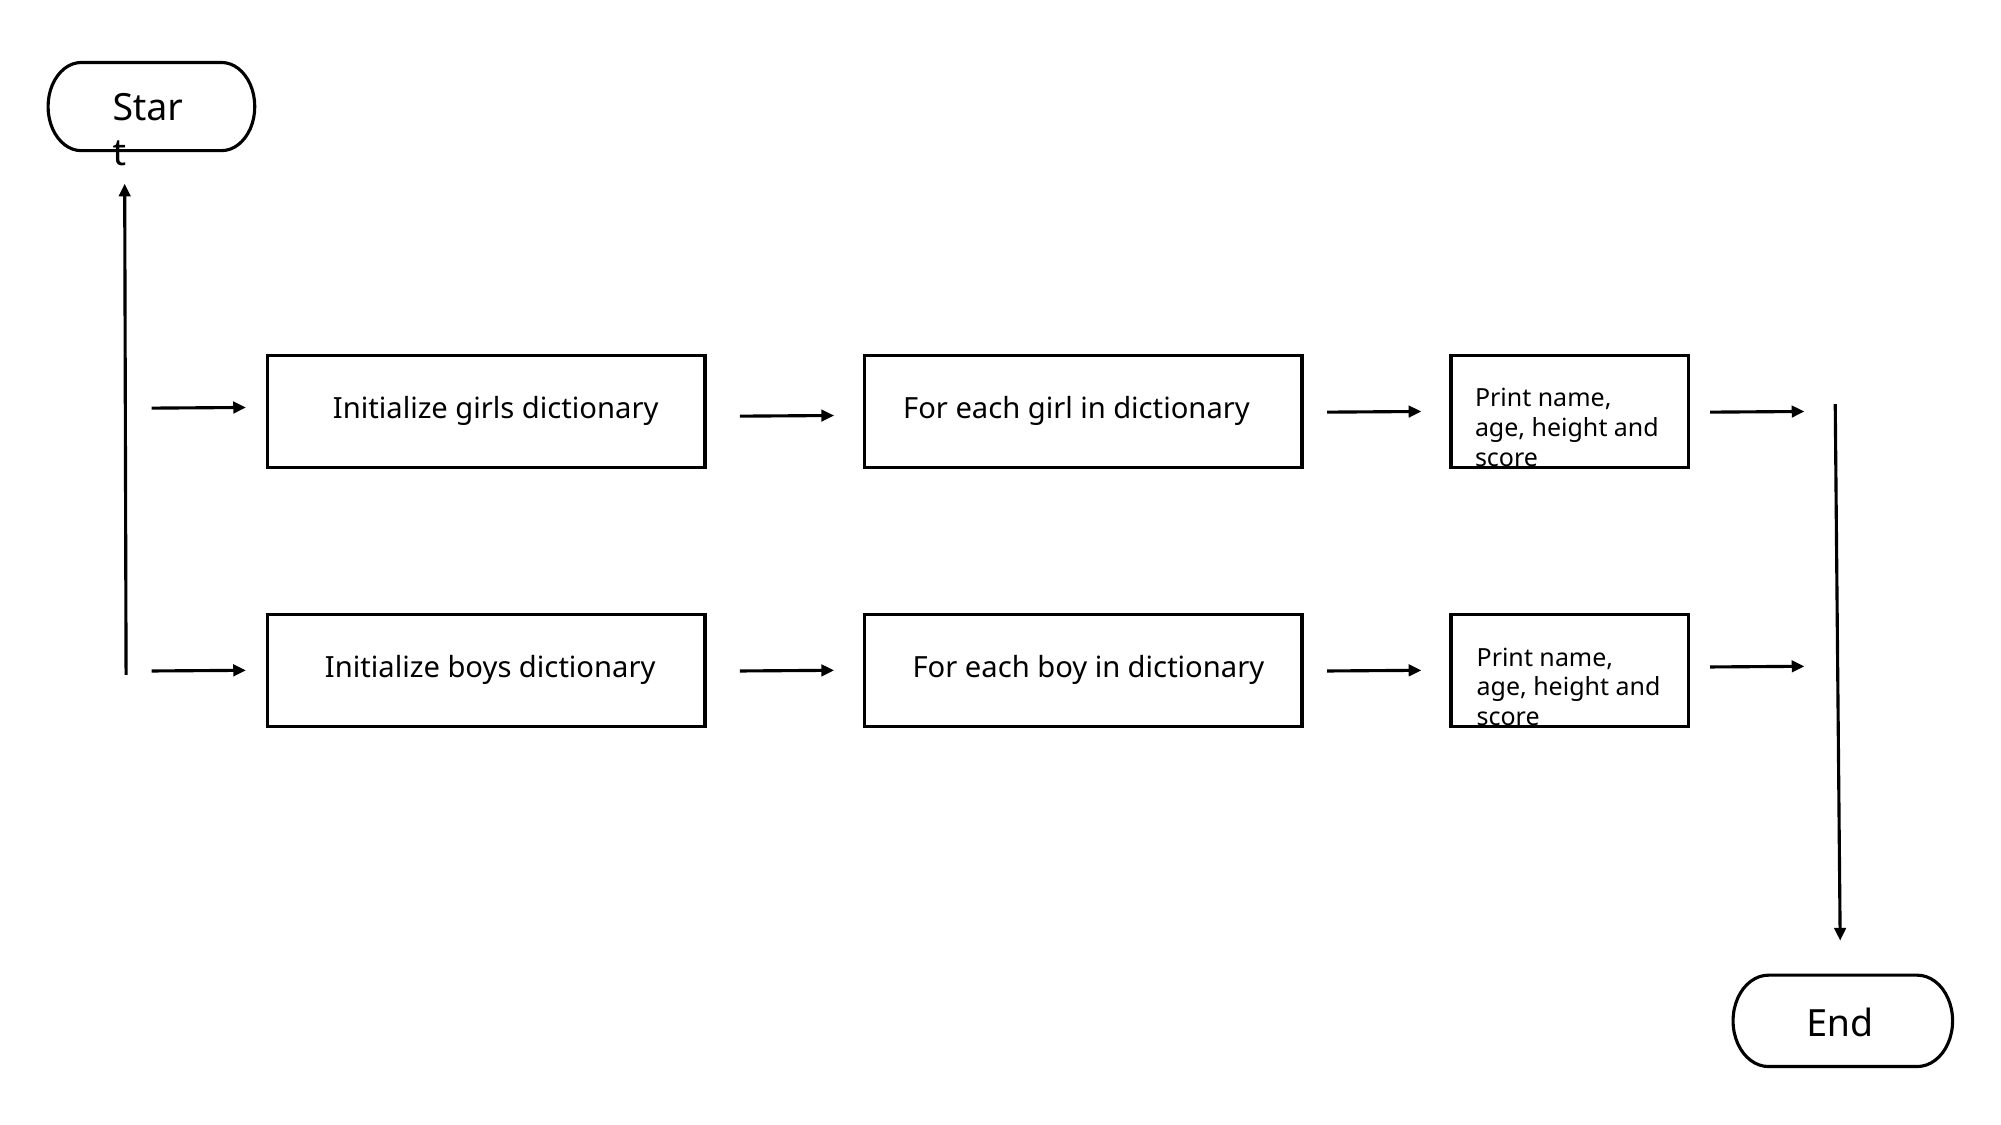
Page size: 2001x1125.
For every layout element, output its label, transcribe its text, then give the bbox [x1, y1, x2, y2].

text_box [863, 354, 1304, 469]
text_box [46, 60, 257, 153]
text_box Initialize girls dictionary [317, 381, 717, 432]
text_box Print name, age, height and score [1460, 374, 1677, 479]
text_box [1449, 613, 1690, 728]
text_box For each girl in dictionary [888, 381, 1302, 432]
text_box [1731, 973, 1955, 1069]
text_box Start [97, 75, 209, 181]
text_box Print name, age, height and score [1461, 633, 1678, 739]
text_box [266, 354, 707, 469]
text_box End [1791, 991, 1903, 1052]
text_box For each boy in dictionary [897, 641, 1292, 692]
text_box [863, 613, 1304, 728]
text_box [1449, 354, 1690, 469]
text_box [266, 613, 707, 728]
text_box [1834, 403, 1841, 941]
text_box Initialize boys dictionary [310, 641, 705, 692]
